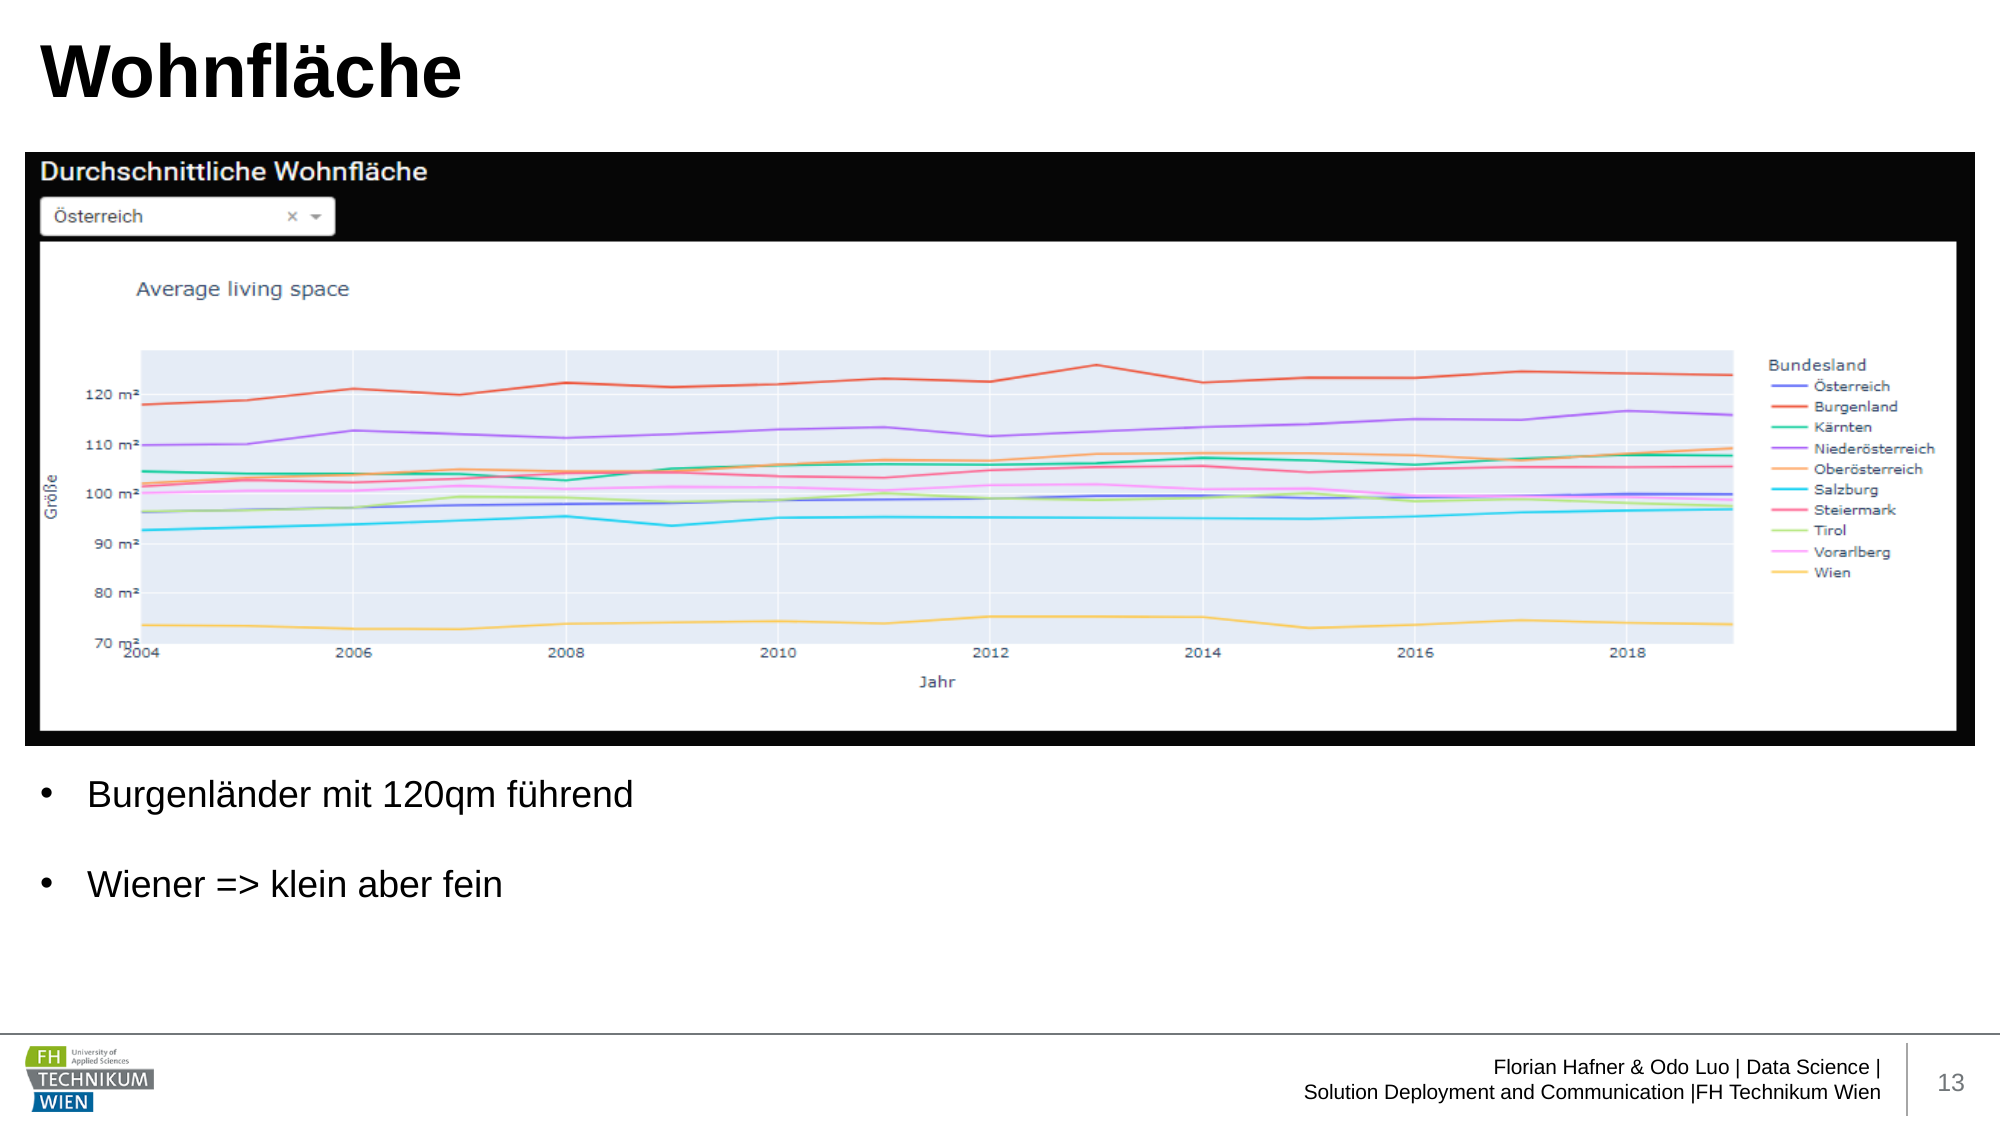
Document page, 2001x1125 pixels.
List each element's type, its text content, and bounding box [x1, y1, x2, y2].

title Wohnfläche [25, 24, 1975, 121]
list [25, 152, 1975, 746]
picture [25, 1046, 154, 1112]
text_box Burgenländer mit 120qm führend Wiener => klein aber fein [25, 762, 1975, 958]
